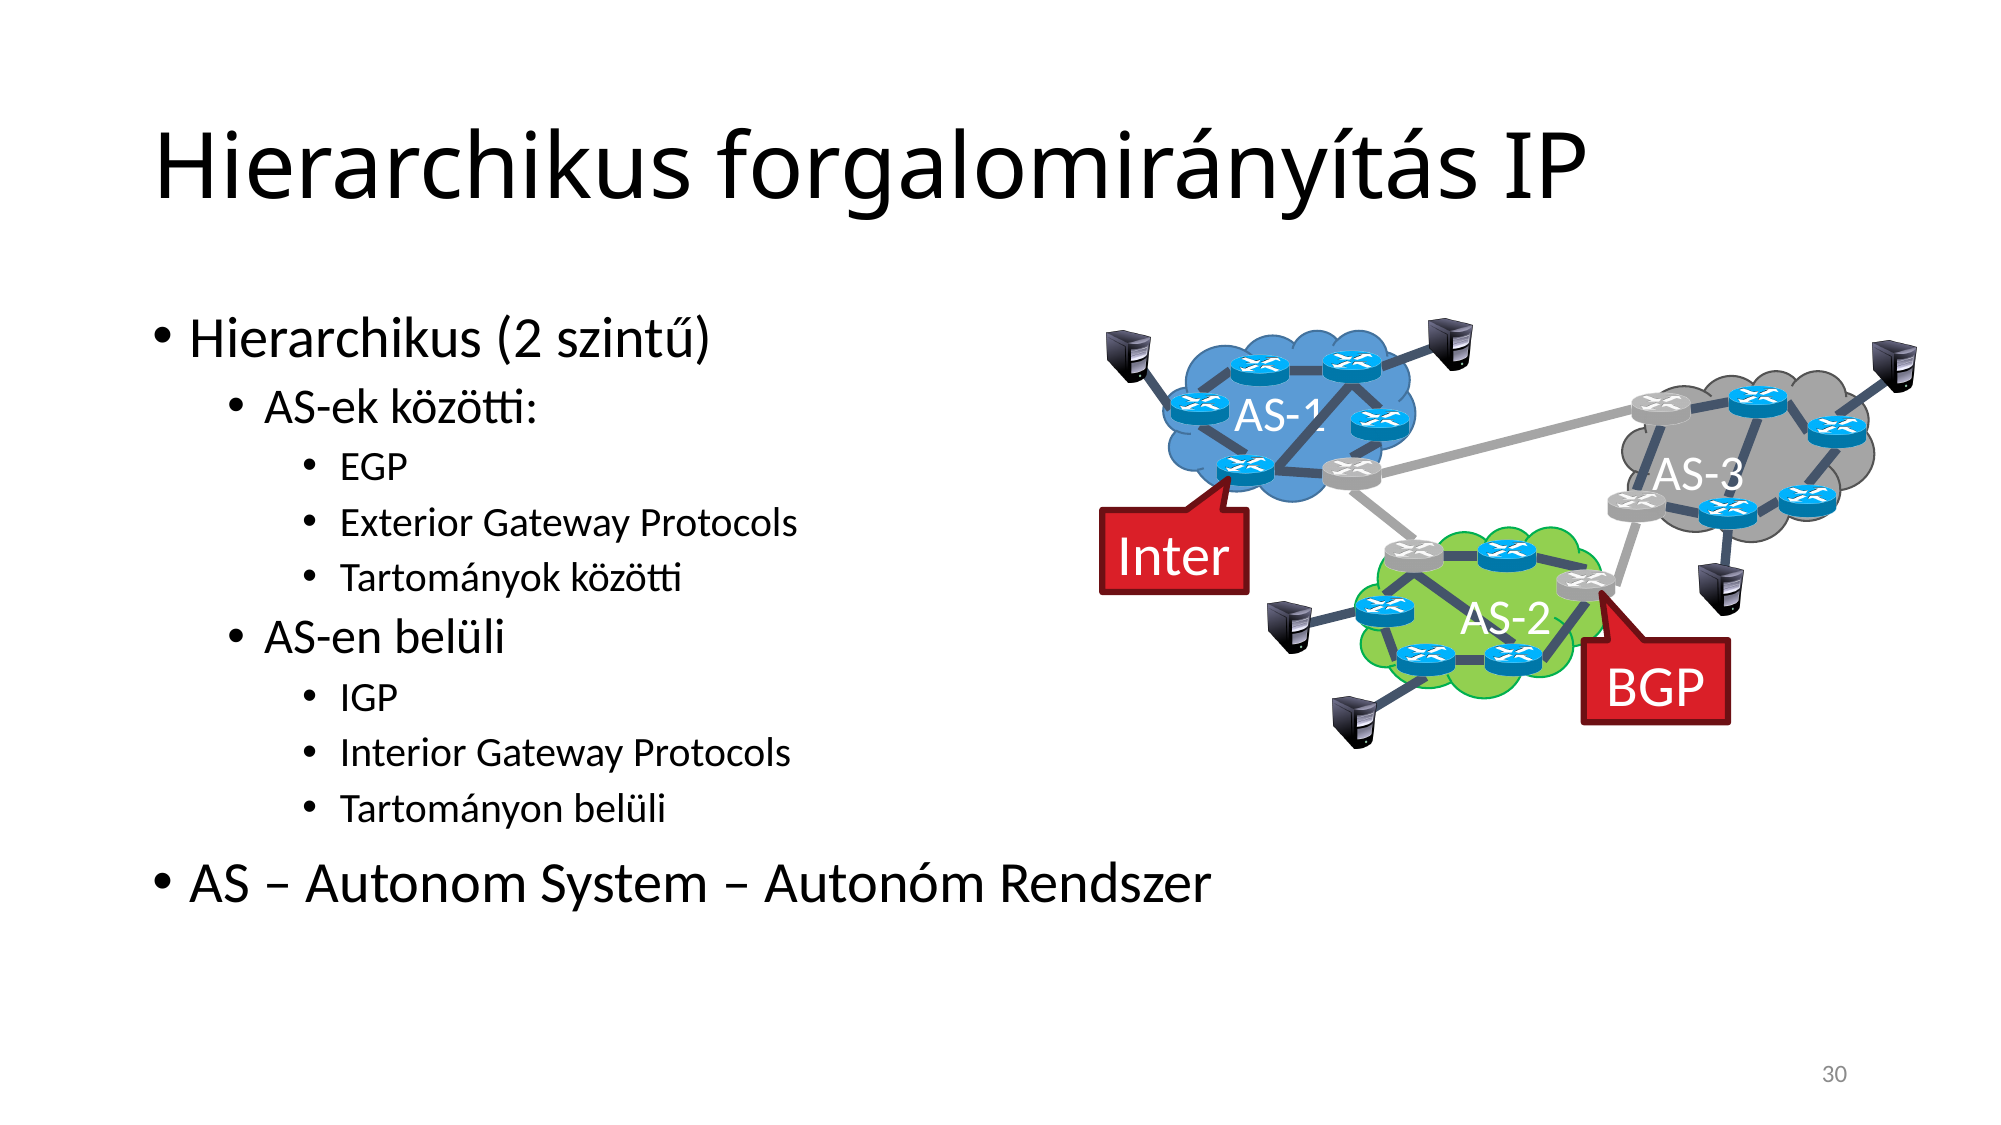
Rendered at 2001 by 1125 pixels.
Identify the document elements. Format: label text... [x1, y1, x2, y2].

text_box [1100, 318, 1922, 749]
slide_number 30 [1412, 1042, 1863, 1103]
title Hierarchikus forgalomirányítás IP [137, 59, 1863, 278]
list Hierarchikus (2 szintű) AS-ek közötti: EGP Exterior Gateway Protocols Tartományok közötti AS-en belüli IGP Interior Gateway Protocols Tartományon belüli AS – Autonom System – Autonóm Rendszer [137, 299, 1863, 1014]
